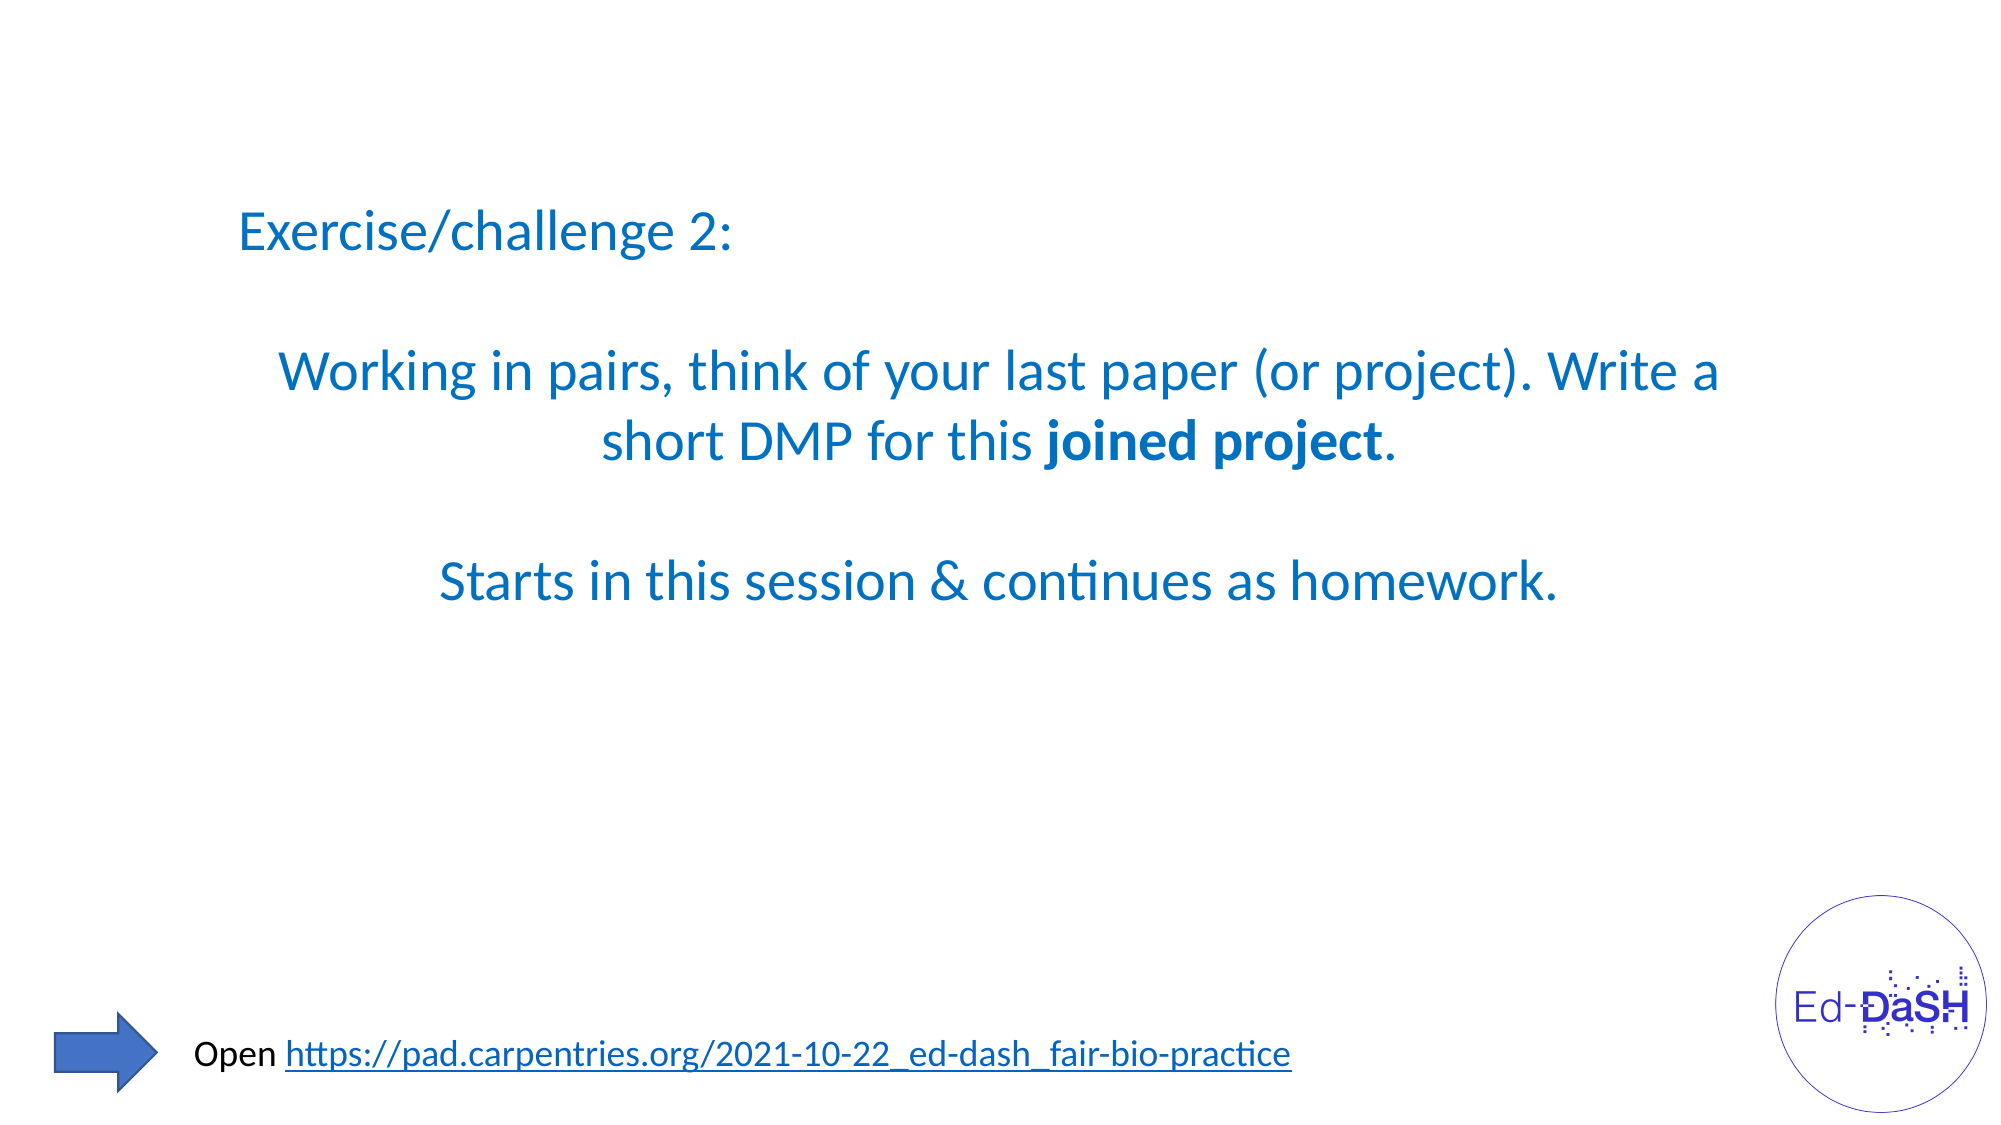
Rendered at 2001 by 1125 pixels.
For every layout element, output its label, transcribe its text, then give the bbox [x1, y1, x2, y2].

picture [1774, 895, 1987, 1113]
text_box Open https://pad.carpentries.org/2021-10-22_ed-dash_fair-bio-practice [179, 1022, 1362, 1082]
text_box Exercise/challenge 2: Working in pairs, think of your last paper (or project). Write a short DMP for this joined project. Starts in this session & continues as homework. [223, 185, 1777, 620]
text_box [53, 1011, 159, 1094]
